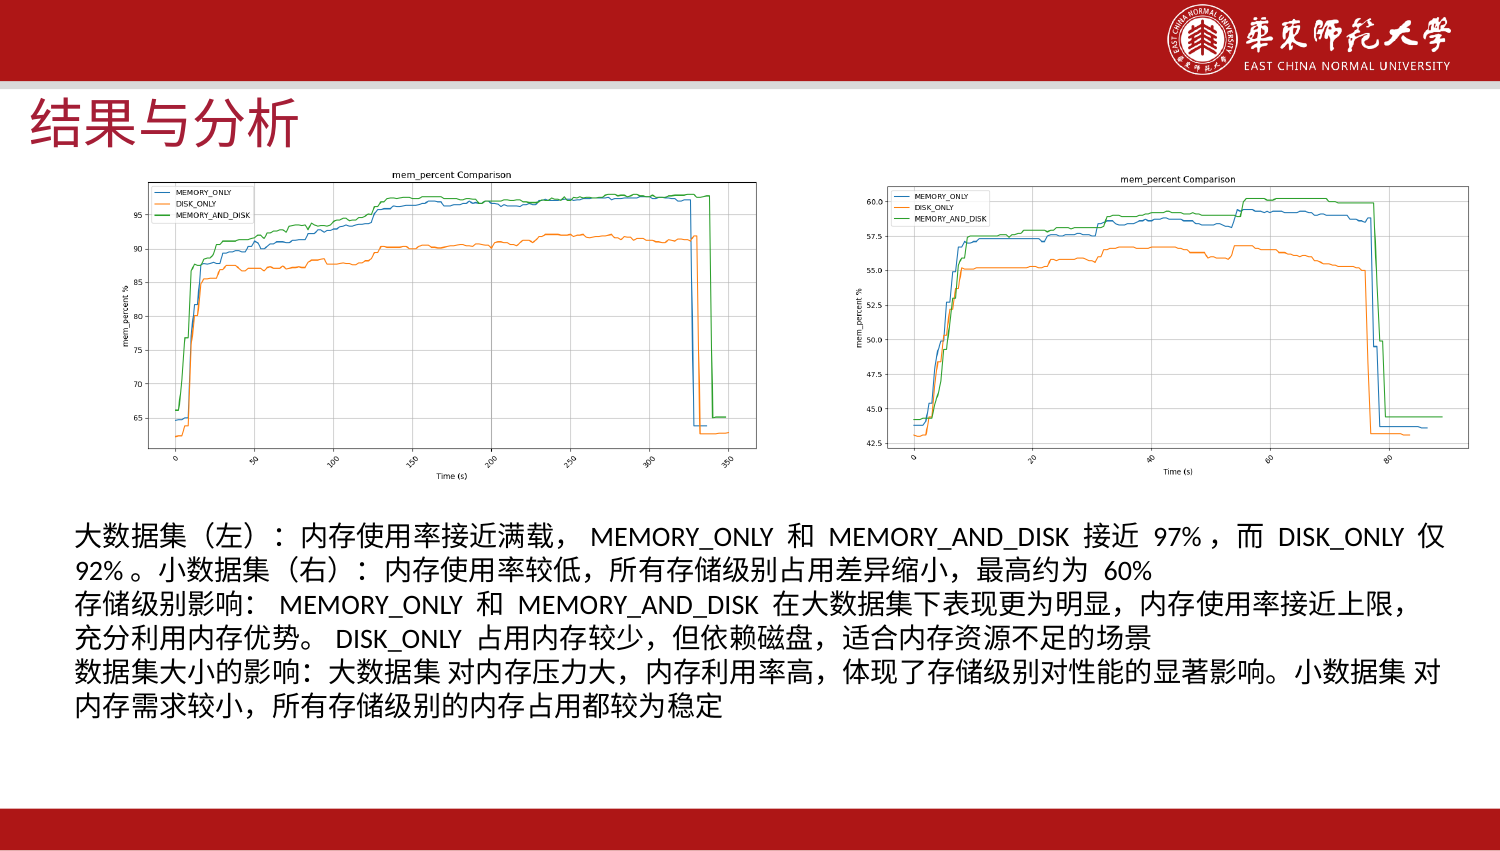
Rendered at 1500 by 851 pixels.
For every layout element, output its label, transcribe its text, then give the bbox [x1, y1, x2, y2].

text_box 结果与分析 [14, 93, 1464, 163]
text_box 大数据集（左）：内存使用率接近满载，MEMORY_ONLY 和 MEMORY_AND_DISK 接近 97%，而 DISK_ONLY 仅 92%。小数据集（右）：内存使用率较低，所有存储级别占用差异缩小，最高约为 60% 存储级别影响：MEMORY_ONLY 和 MEMORY_AND_DISK 在大数据集下表现更为明显，内存使用率接近上限，充分利用内存优势。DISK_ONLY 占用内存较少，但依赖磁盘，适合内存资源不足的场景 数据集大小的影响：大数据集 对内存压力大，内存利用率高，体现了存储级别对性能的显著影响。小数据集 对内存需求较小，所有存储级别的内存占用都较为稳定 [59, 511, 1464, 730]
picture [848, 168, 1476, 483]
picture [1113, 0, 1500, 166]
picture [114, 163, 764, 488]
